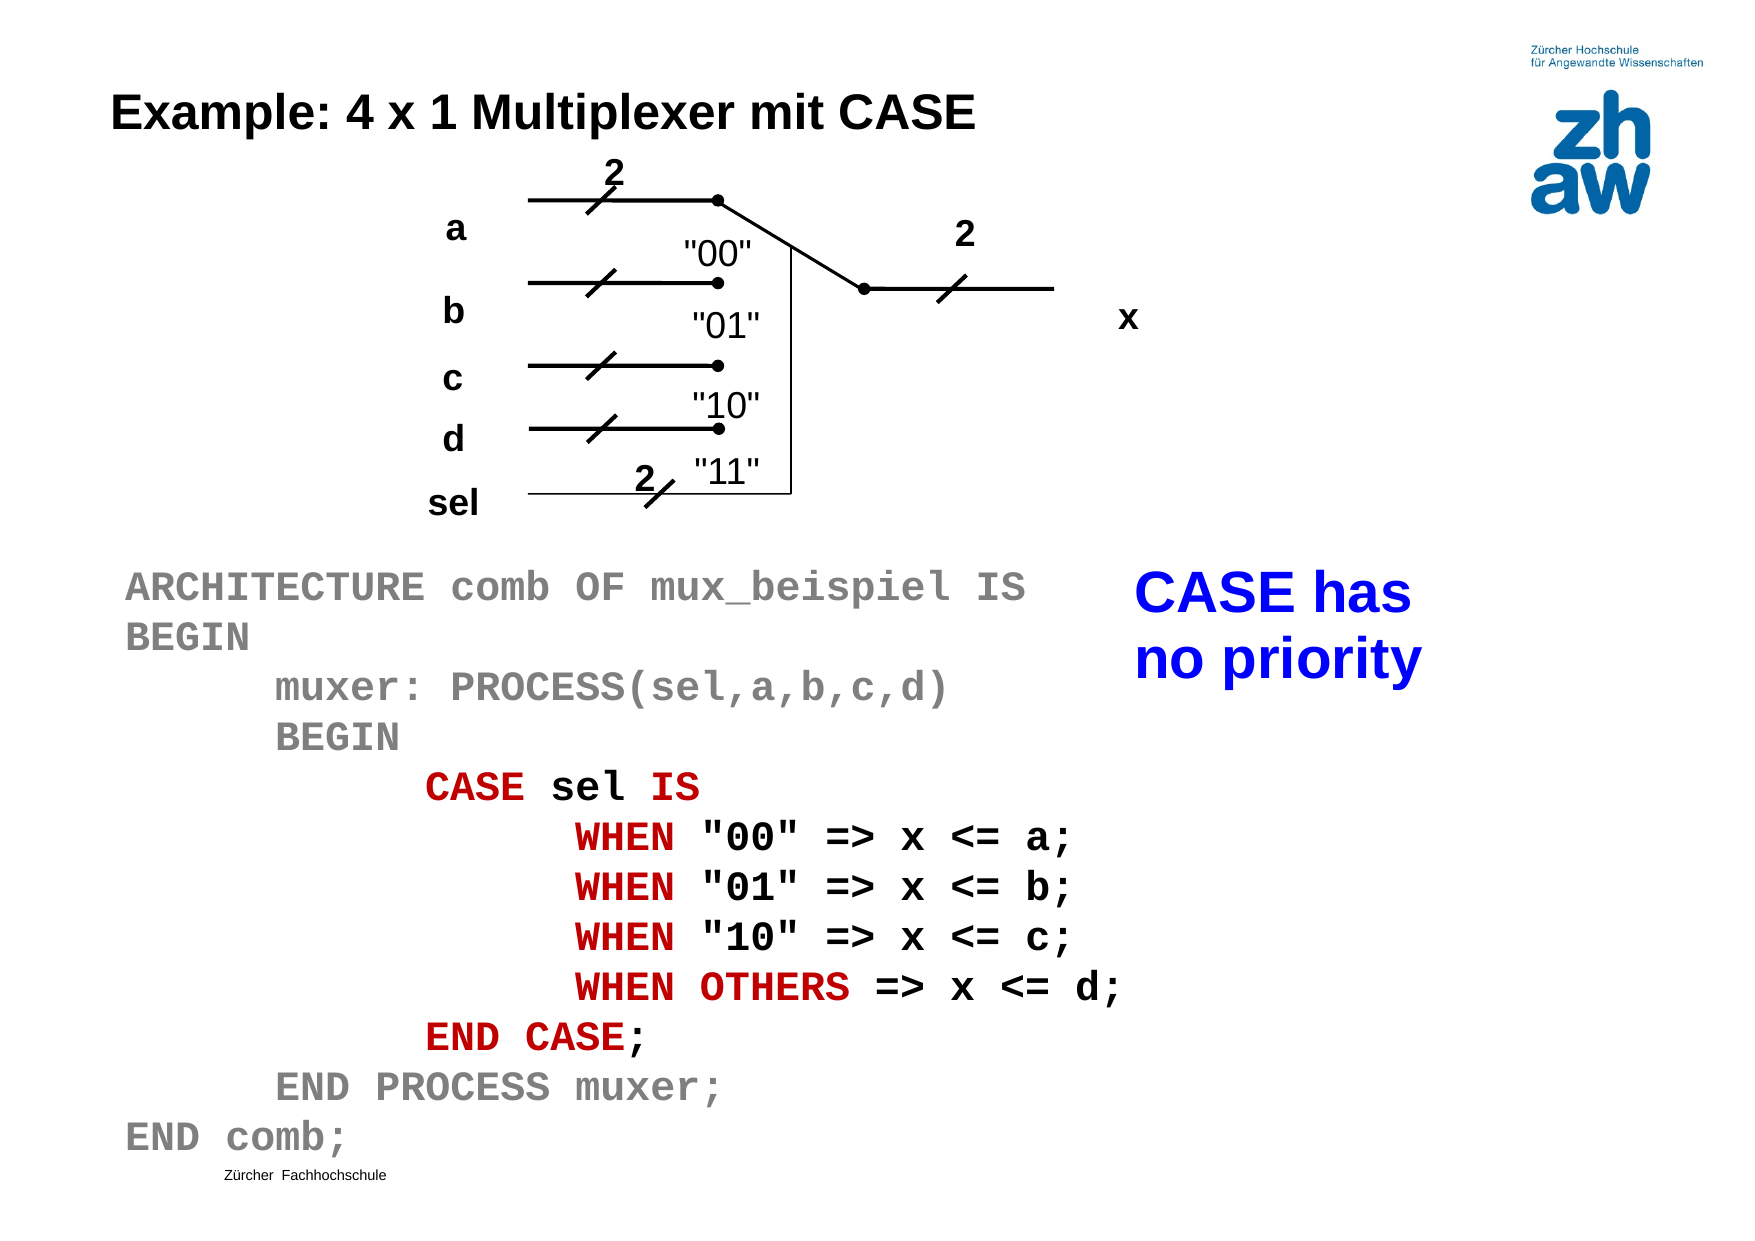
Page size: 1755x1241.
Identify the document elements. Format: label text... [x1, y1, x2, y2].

text_box "01" [675, 283, 778, 350]
text_box "10" [675, 350, 778, 435]
title Example: 4 x 1 Multiplexer mit CASE [110, 73, 1560, 204]
text_box CASE has no priority [1119, 549, 1445, 698]
text_box 2 [938, 178, 993, 263]
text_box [717, 201, 865, 291]
text_box 2 [617, 423, 673, 428]
text_box x [1101, 261, 1156, 346]
text_box 2 [617, 429, 673, 508]
text_box c [425, 340, 481, 383]
text_box "00" [659, 198, 777, 283]
text_box "11" [677, 416, 777, 501]
text_box a [428, 172, 484, 257]
text_box d [425, 383, 483, 468]
text_box sel [410, 447, 497, 532]
text_box ARCHITECTURE comb OF mux_beispiel IS BEGIN muxer: PROCESS(sel,a,b,c,d) BEGIN CASE sel IS WHEN "00" => x <= a; WHEN "01" => x <= b; WHEN "10" => x <= c; WHEN OTHERS => x <= d; END CASE; END PROCESS muxer; END comb; [108, 550, 1600, 1168]
picture [1527, 41, 1706, 218]
text_box b [425, 255, 483, 340]
text_box [712, 194, 724, 198]
text_box 2 [587, 117, 642, 202]
